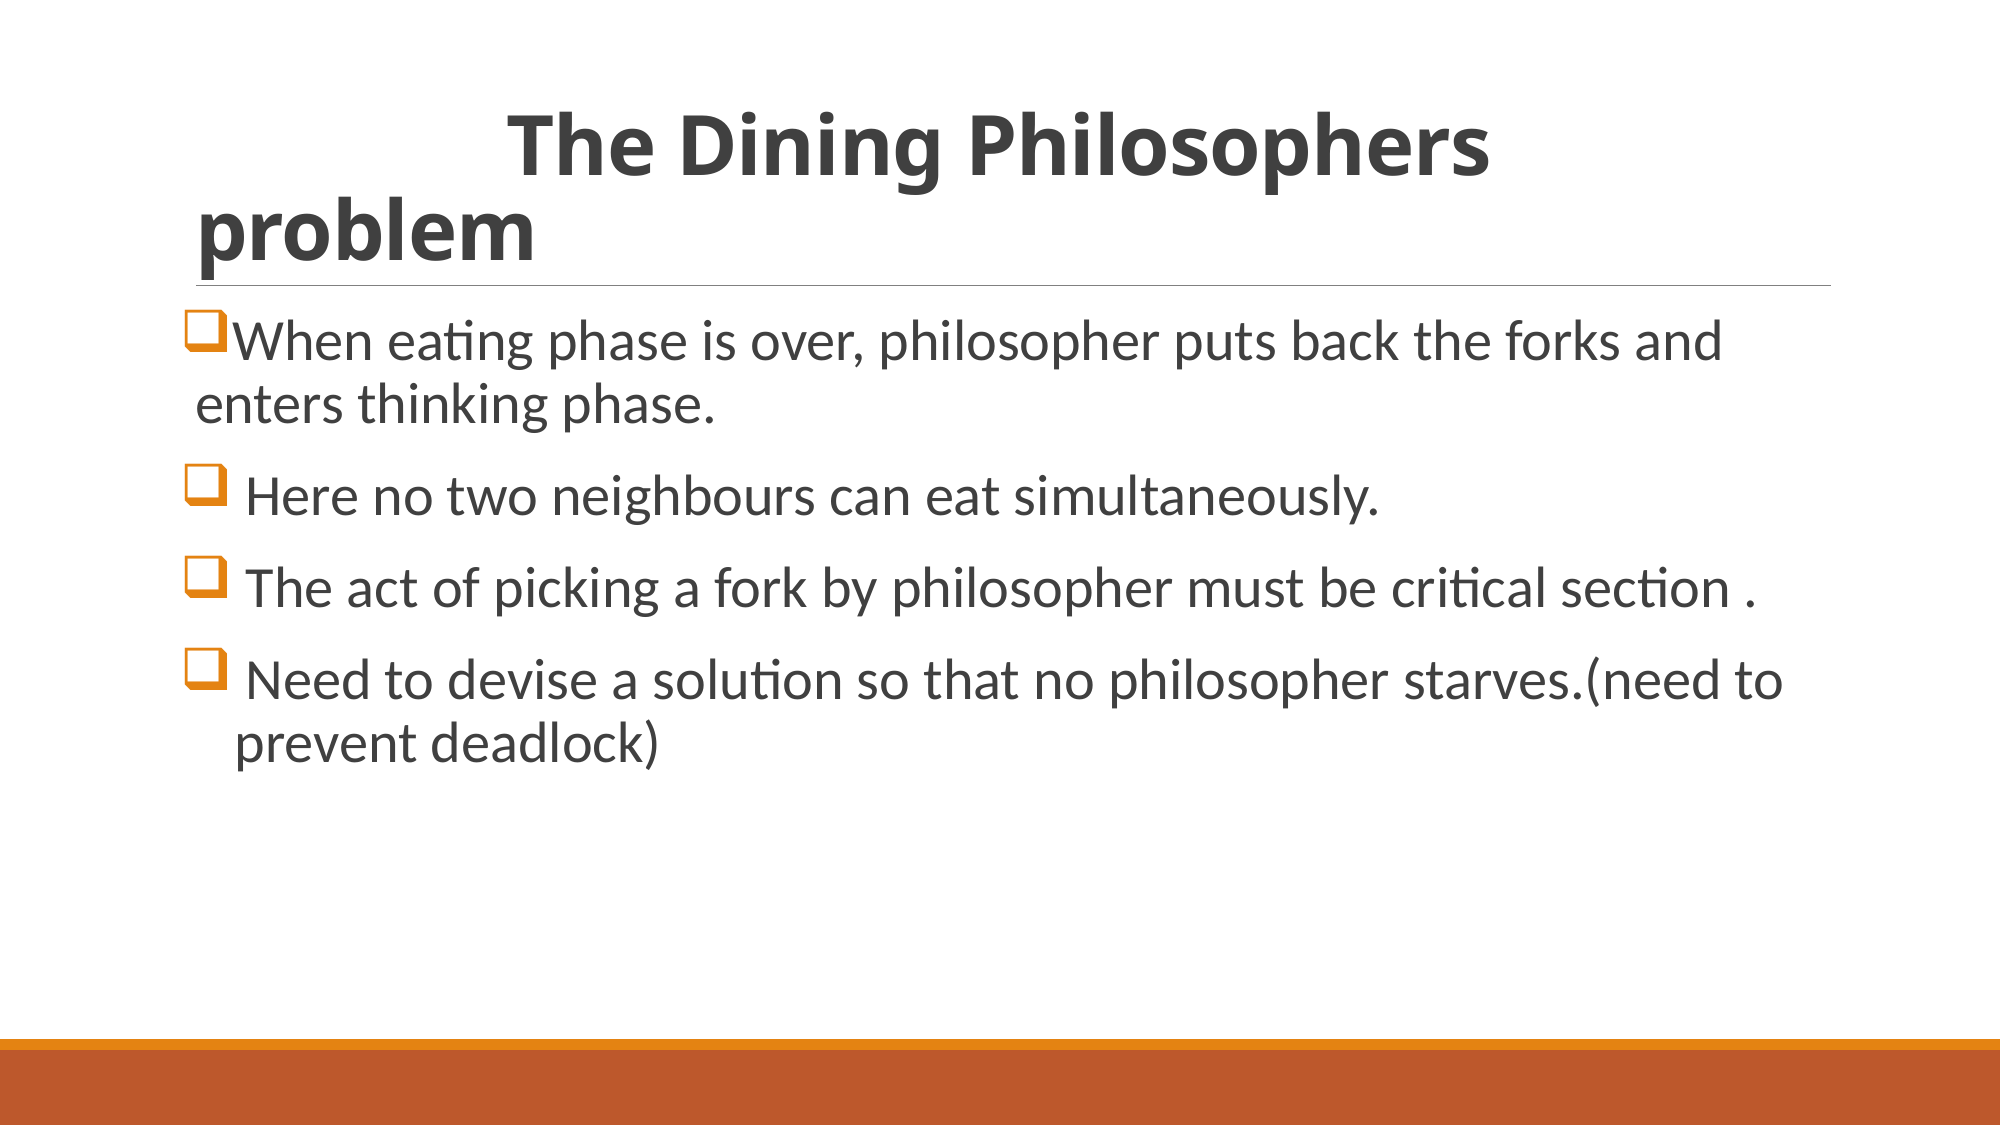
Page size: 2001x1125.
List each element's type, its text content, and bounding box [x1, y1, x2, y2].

list When eating phase is over, philosopher puts back the forks and enters thinking phase. Here no two neighbours can eat simultaneously. The act of picking a fork by philosopher must be critical section . Need to devise a solution so that no philosopher starves.(need to prevent deadlock) [180, 302, 1830, 963]
title The Dining Philosophers problem [180, 47, 1830, 285]
